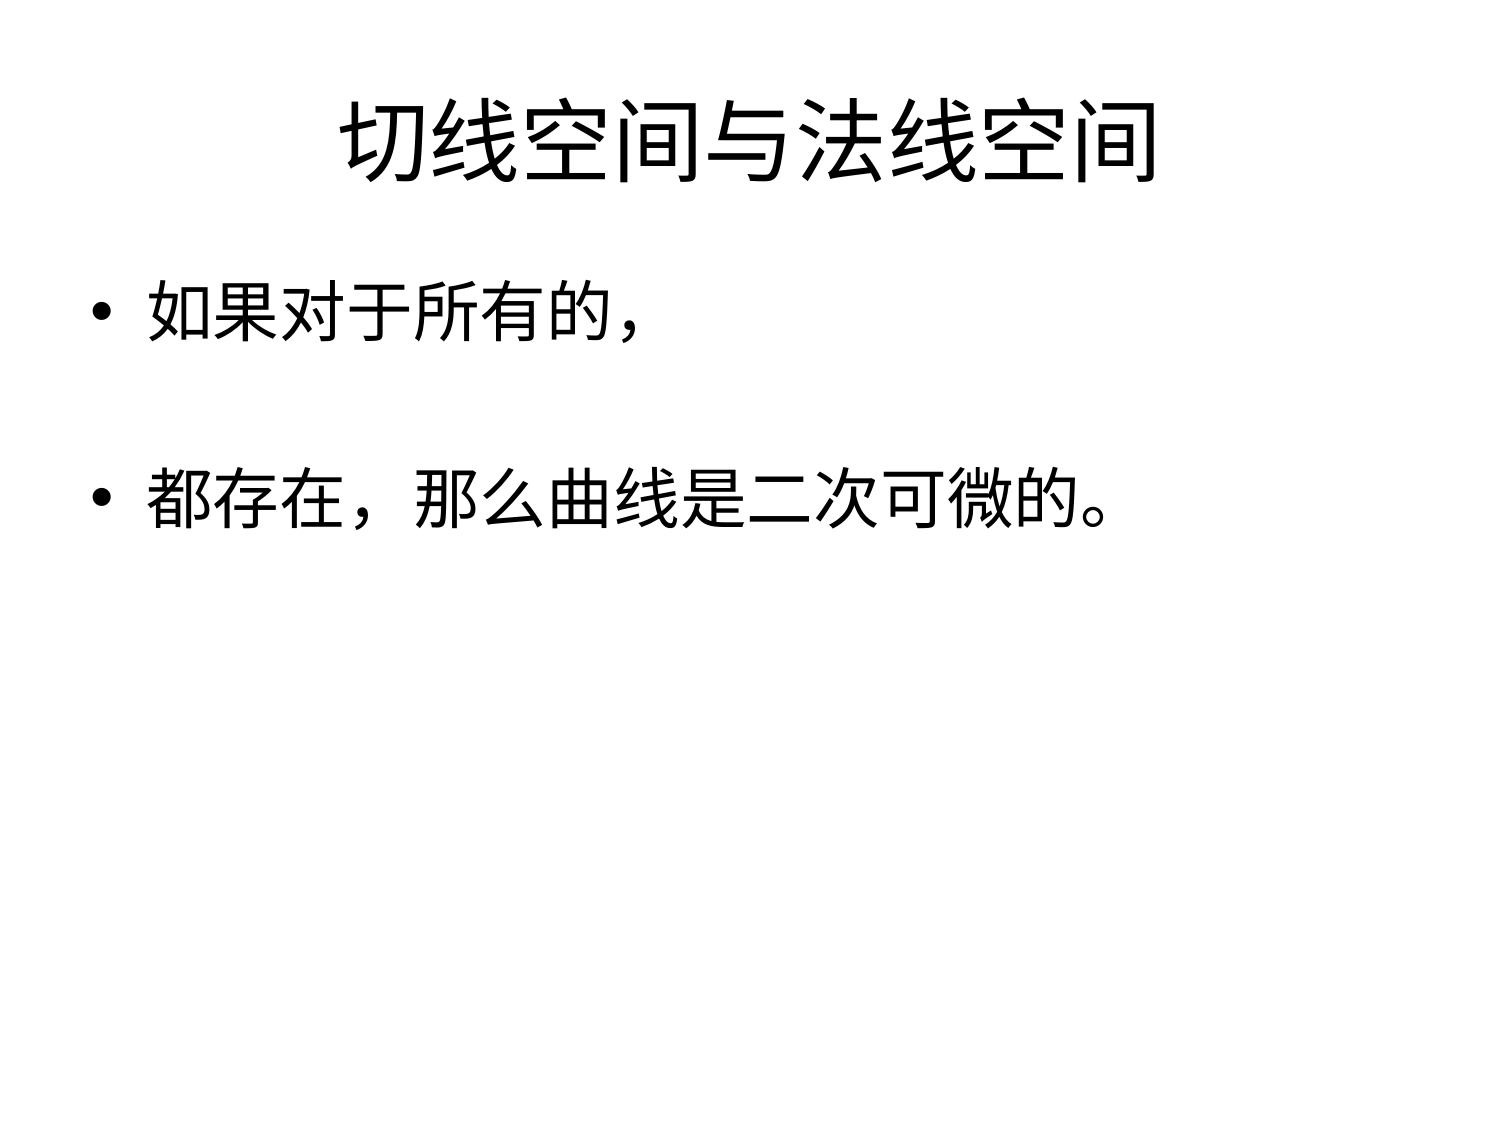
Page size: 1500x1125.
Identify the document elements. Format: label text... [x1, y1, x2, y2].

title 切线空间与法线空间 [75, 45, 1425, 233]
